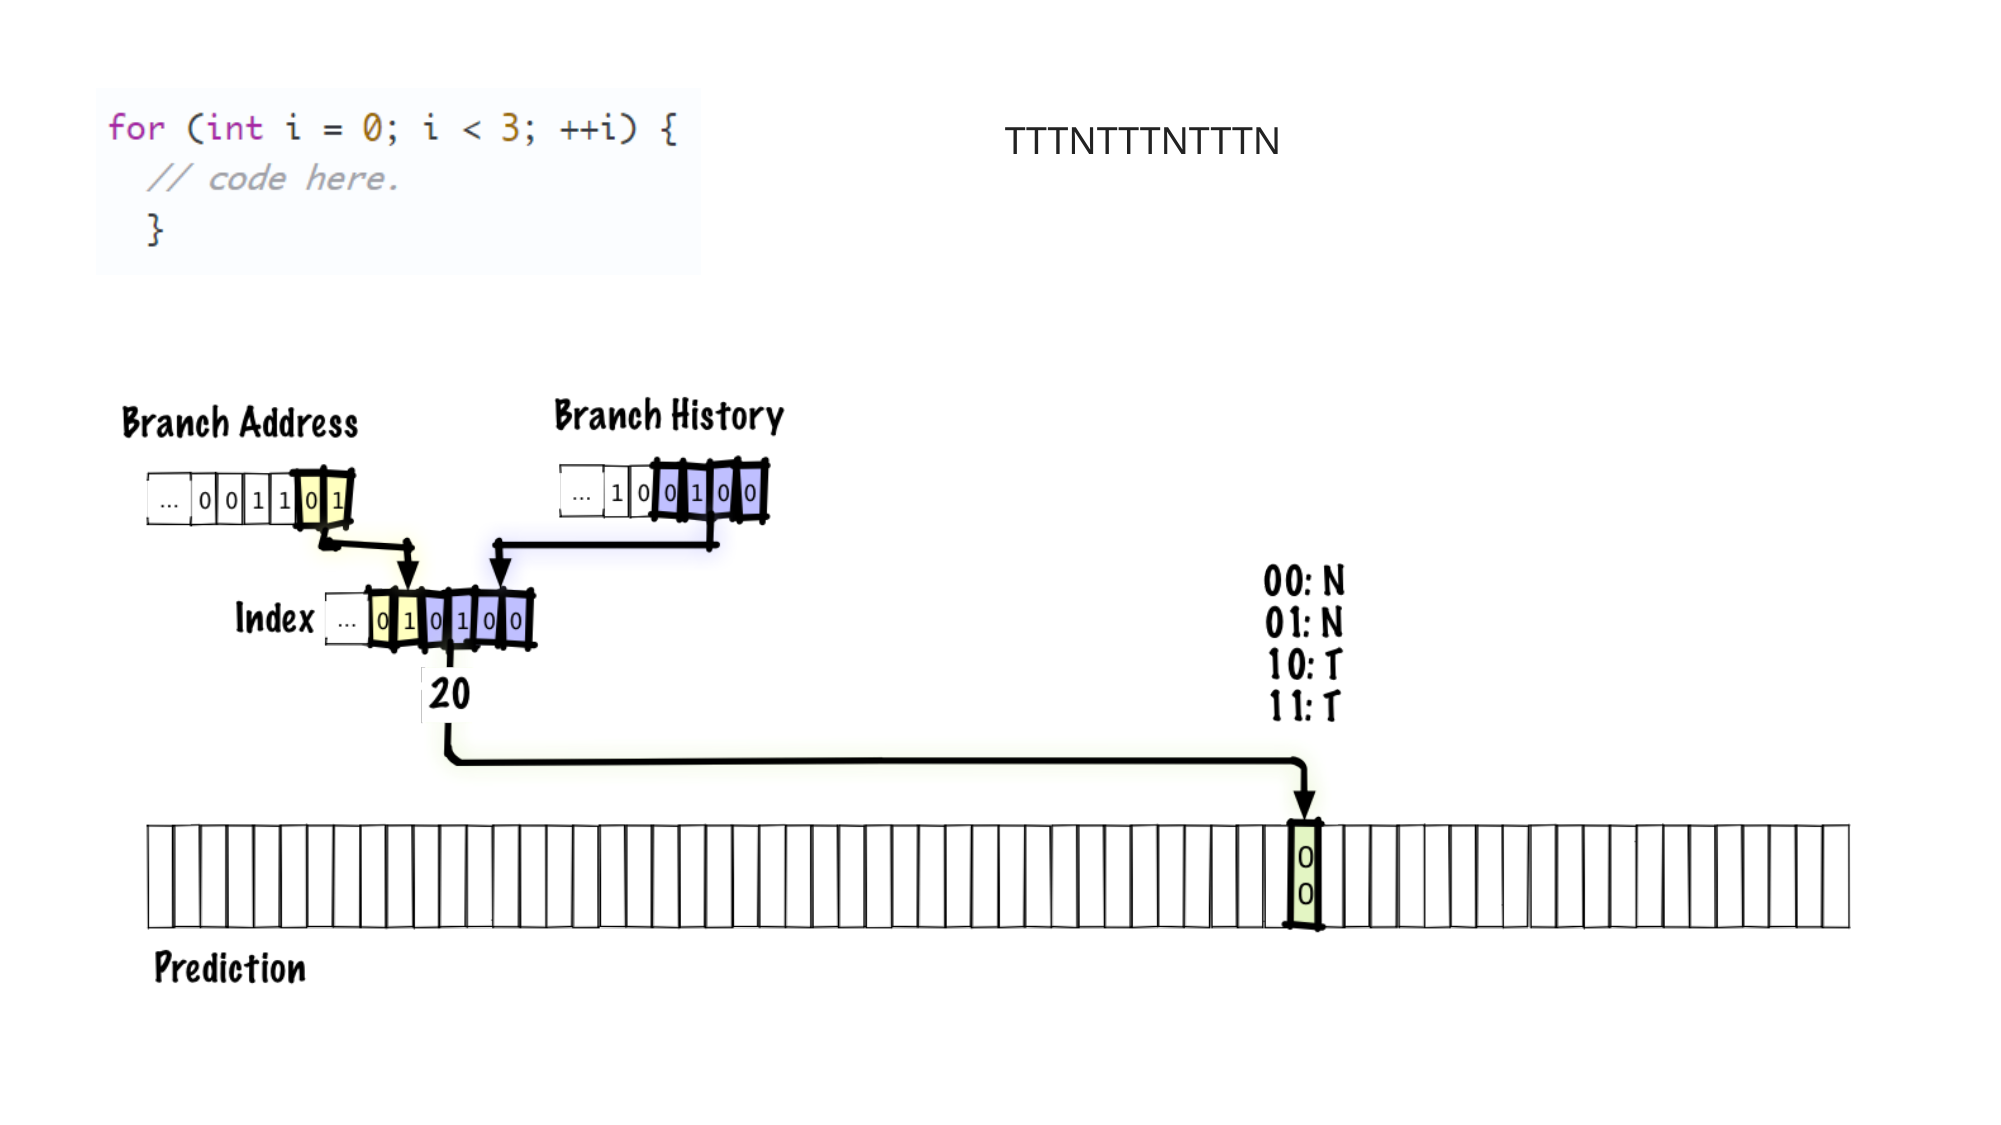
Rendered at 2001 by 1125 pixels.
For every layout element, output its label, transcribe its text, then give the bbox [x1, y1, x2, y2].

text_box TTTNTTTNTTTN [989, 109, 1297, 169]
picture [115, 387, 1851, 997]
picture [96, 88, 701, 275]
